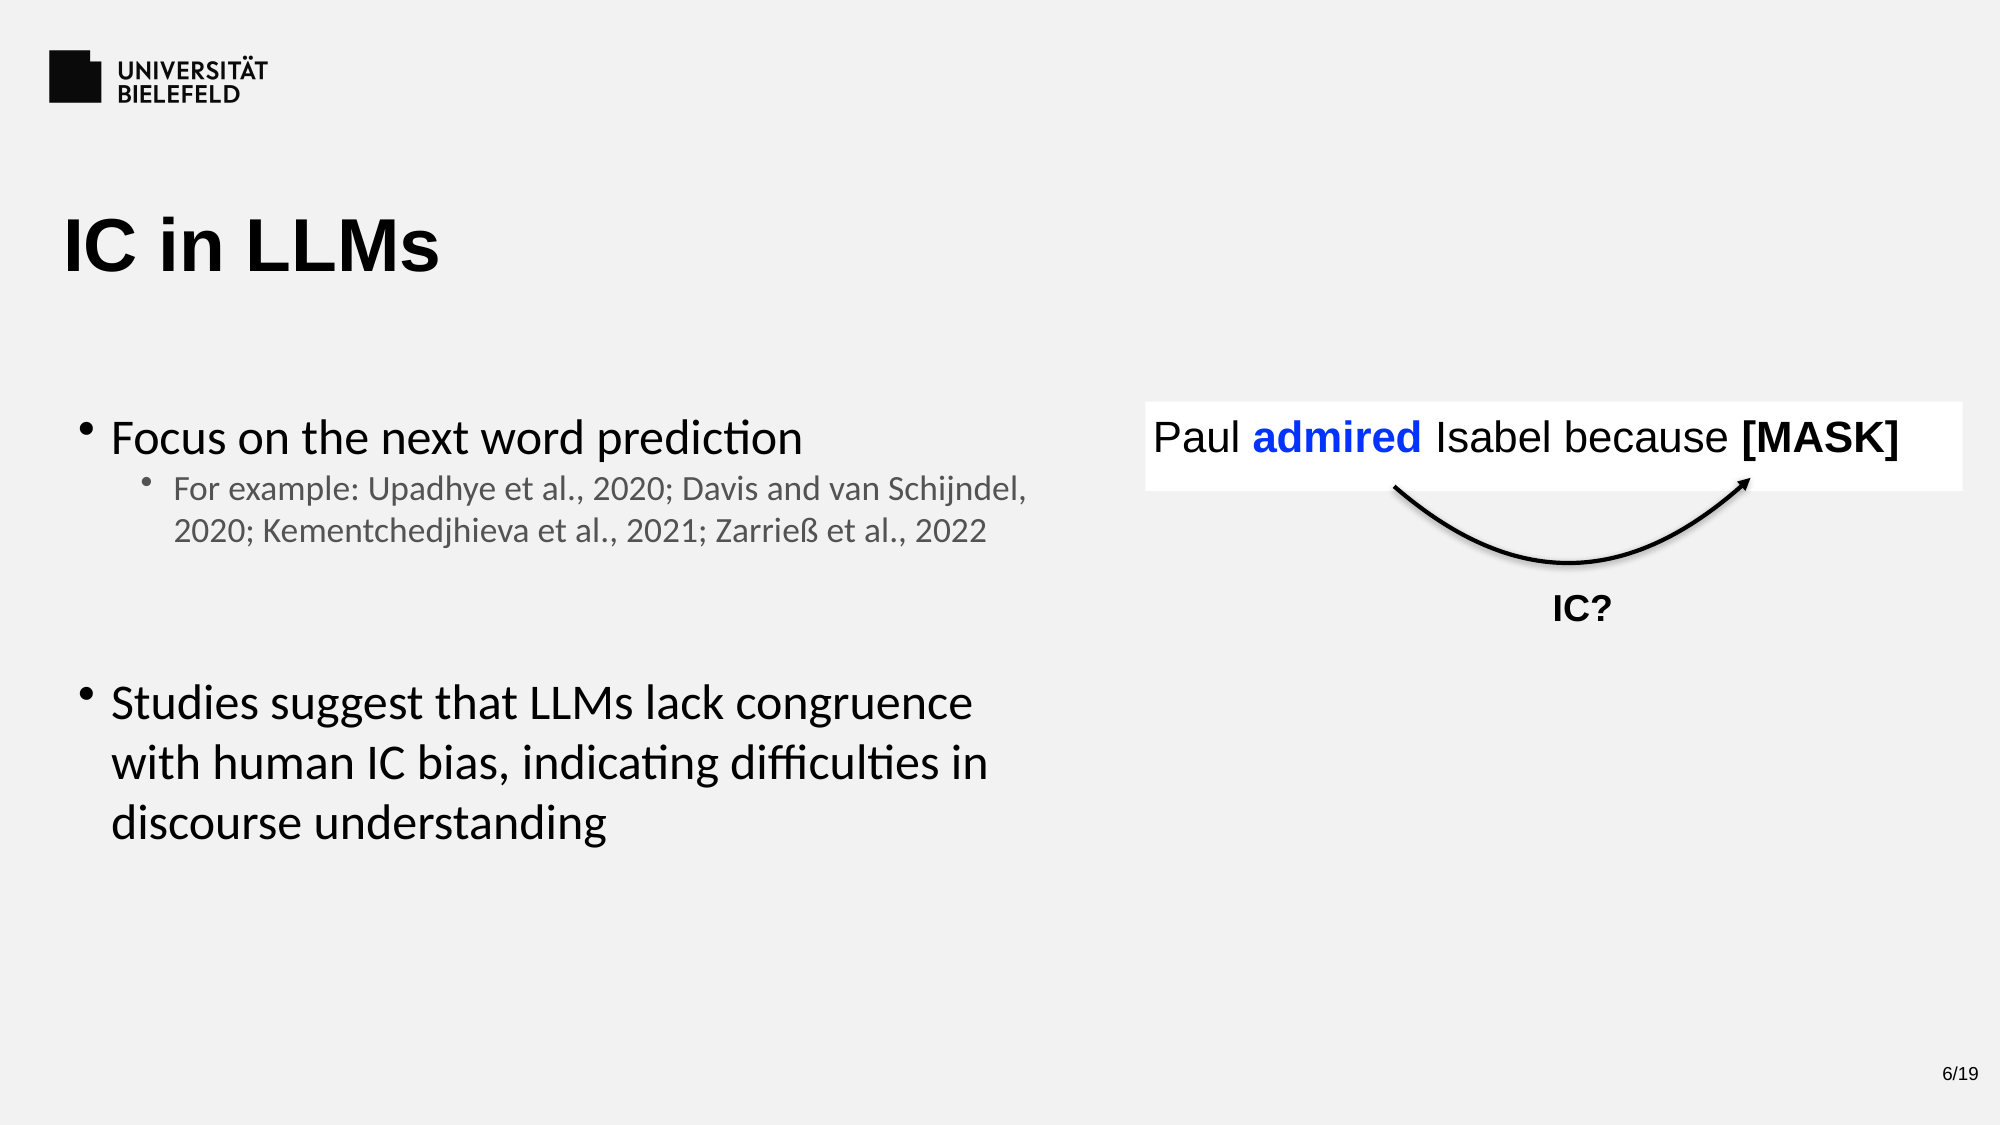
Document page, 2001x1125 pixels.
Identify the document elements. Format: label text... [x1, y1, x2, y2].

slide_number 6 [1941, 1060, 1954, 1085]
list Focus on the next word prediction For example: Upadhye et al., 2020; Davis and van Schijndel, 2020; Kementchedjhieva et al., 2021; Zarrieß et al., 2022 Studies suggest that LLMs lack congruence with human IC bias, indicating difficulties in discourse understanding [77, 403, 1060, 1053]
text_box IC in LLMs [63, 206, 1965, 312]
text_box Paul admired Isabel because [MASK] [1145, 401, 1963, 491]
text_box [1393, 477, 1751, 635]
picture [49, 50, 268, 103]
text_box /19 [1952, 1061, 1979, 1085]
